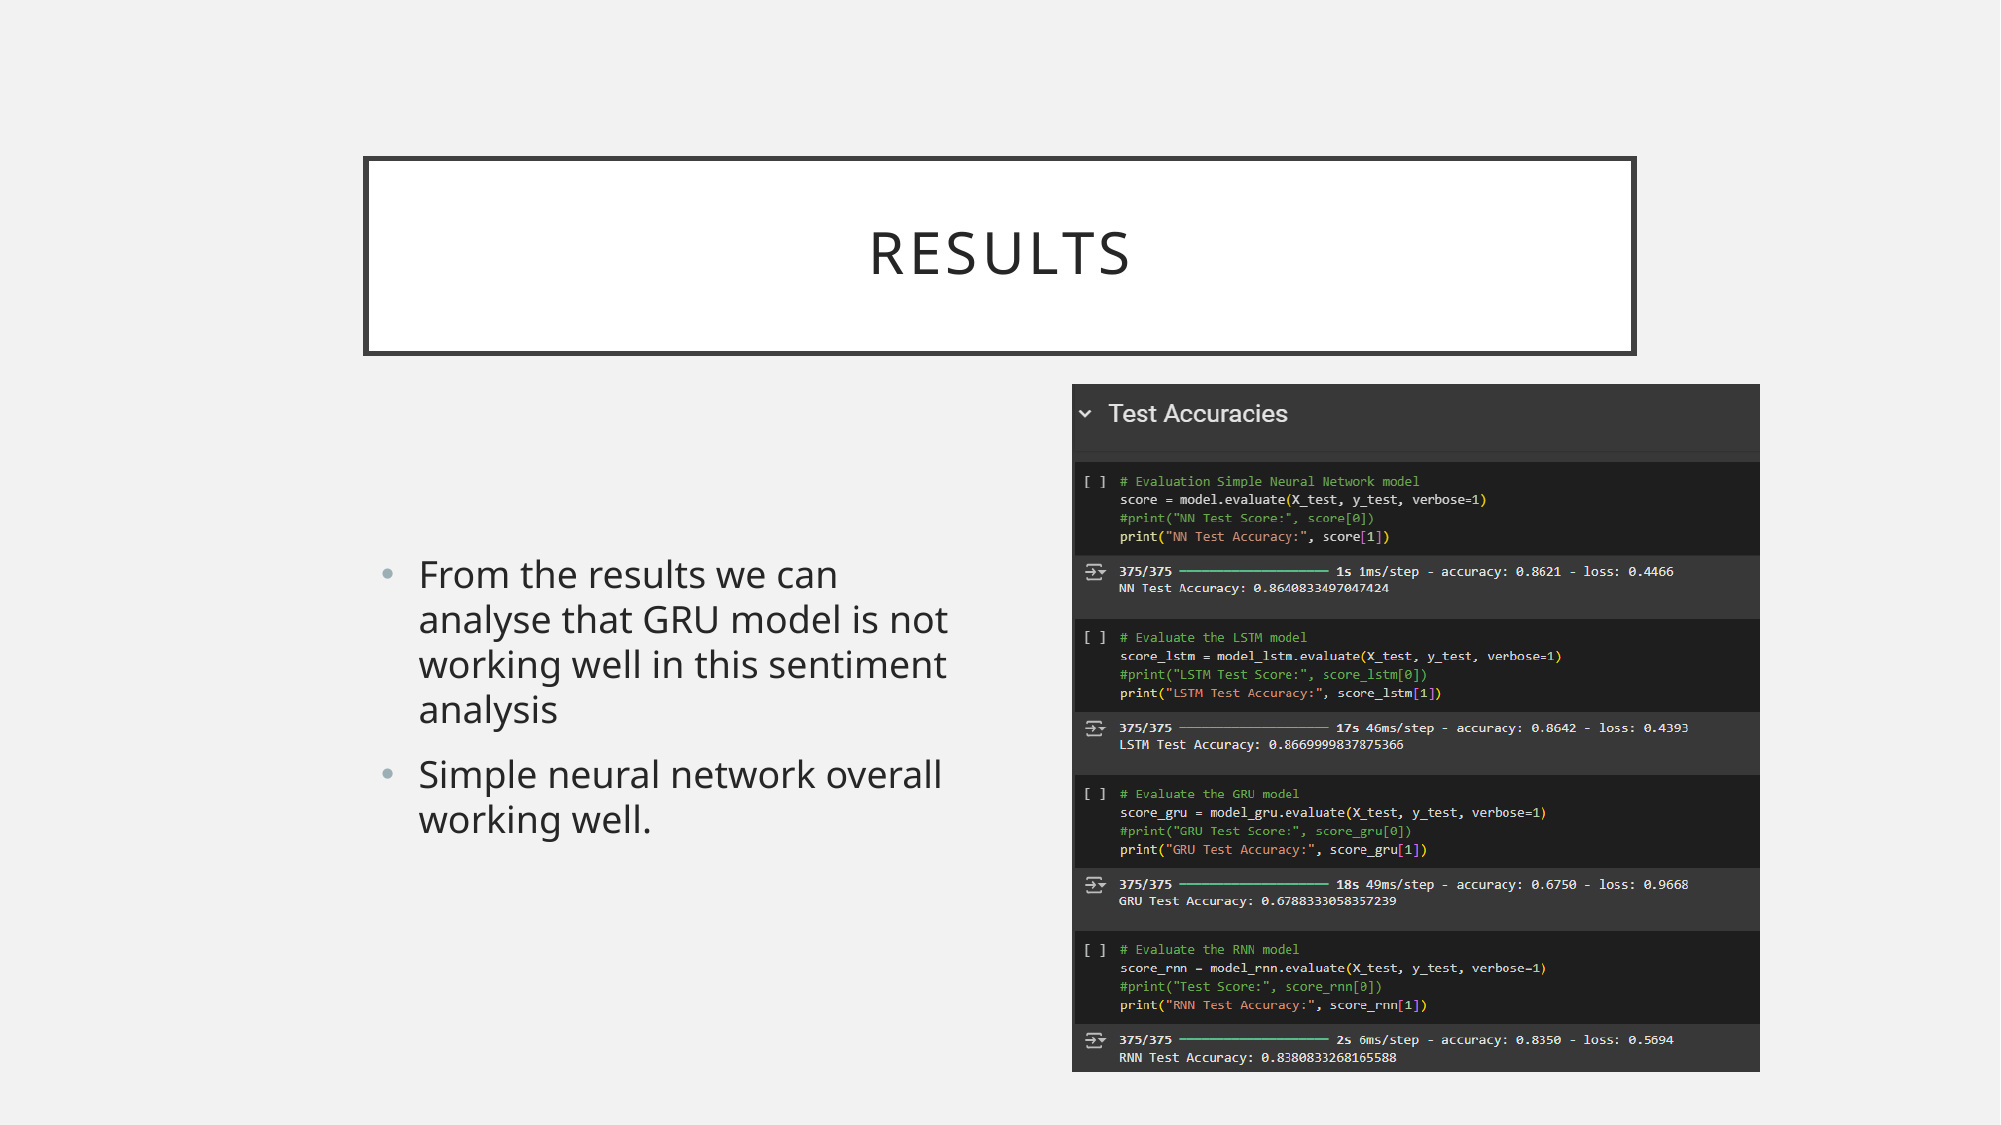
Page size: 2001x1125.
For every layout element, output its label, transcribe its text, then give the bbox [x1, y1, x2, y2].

list From the results we can analyse that GRU model is not working well in this sentiment analysis Simple neural network overall working well. [366, 543, 987, 1052]
title Results [363, 156, 1637, 356]
picture [1072, 384, 1760, 1073]
